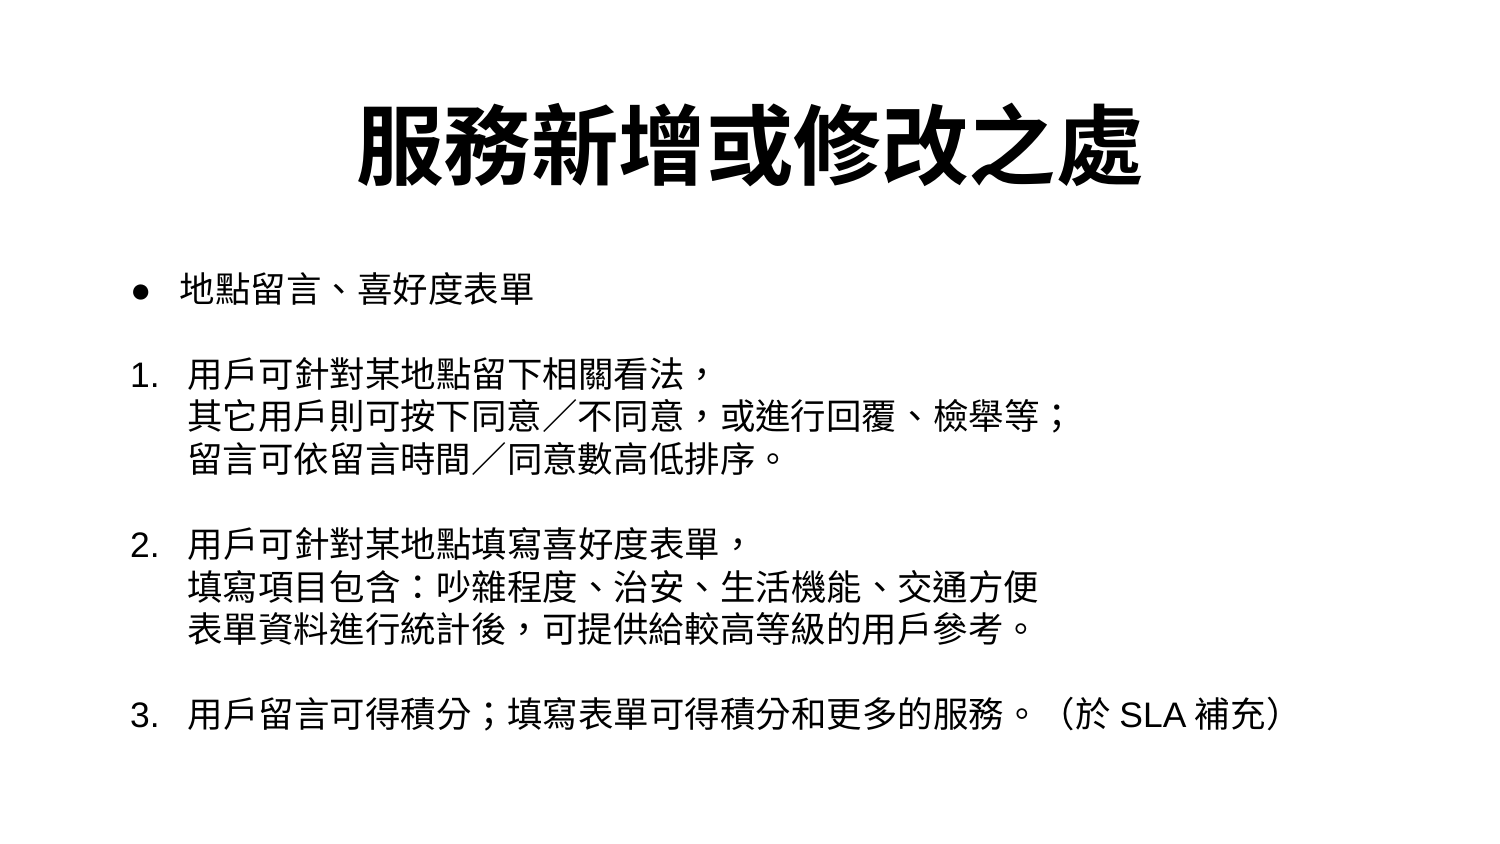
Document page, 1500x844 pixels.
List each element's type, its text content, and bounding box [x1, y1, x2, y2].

text_box 服務新增或修改之處 [51, 72, 1449, 215]
text_box ● 地點留言、喜好度表單 1. 用戶可針對某地點留下相關看法， 其它用戶則可按下同意／不同意，或進行回覆、檢舉等； 留言可依留言時間／同意數高低排序。 2. 用戶可針對某地點填寫喜好度表單， 填寫項目包含：吵雜程度、治安、生活機能、交通方便 表單資料進行統計後，可提供給較高等級的用戶參考。 3. 用戶留言可得積分；填寫表單可得積分和更多的服務。（於SLA補充） [115, 207, 1449, 791]
